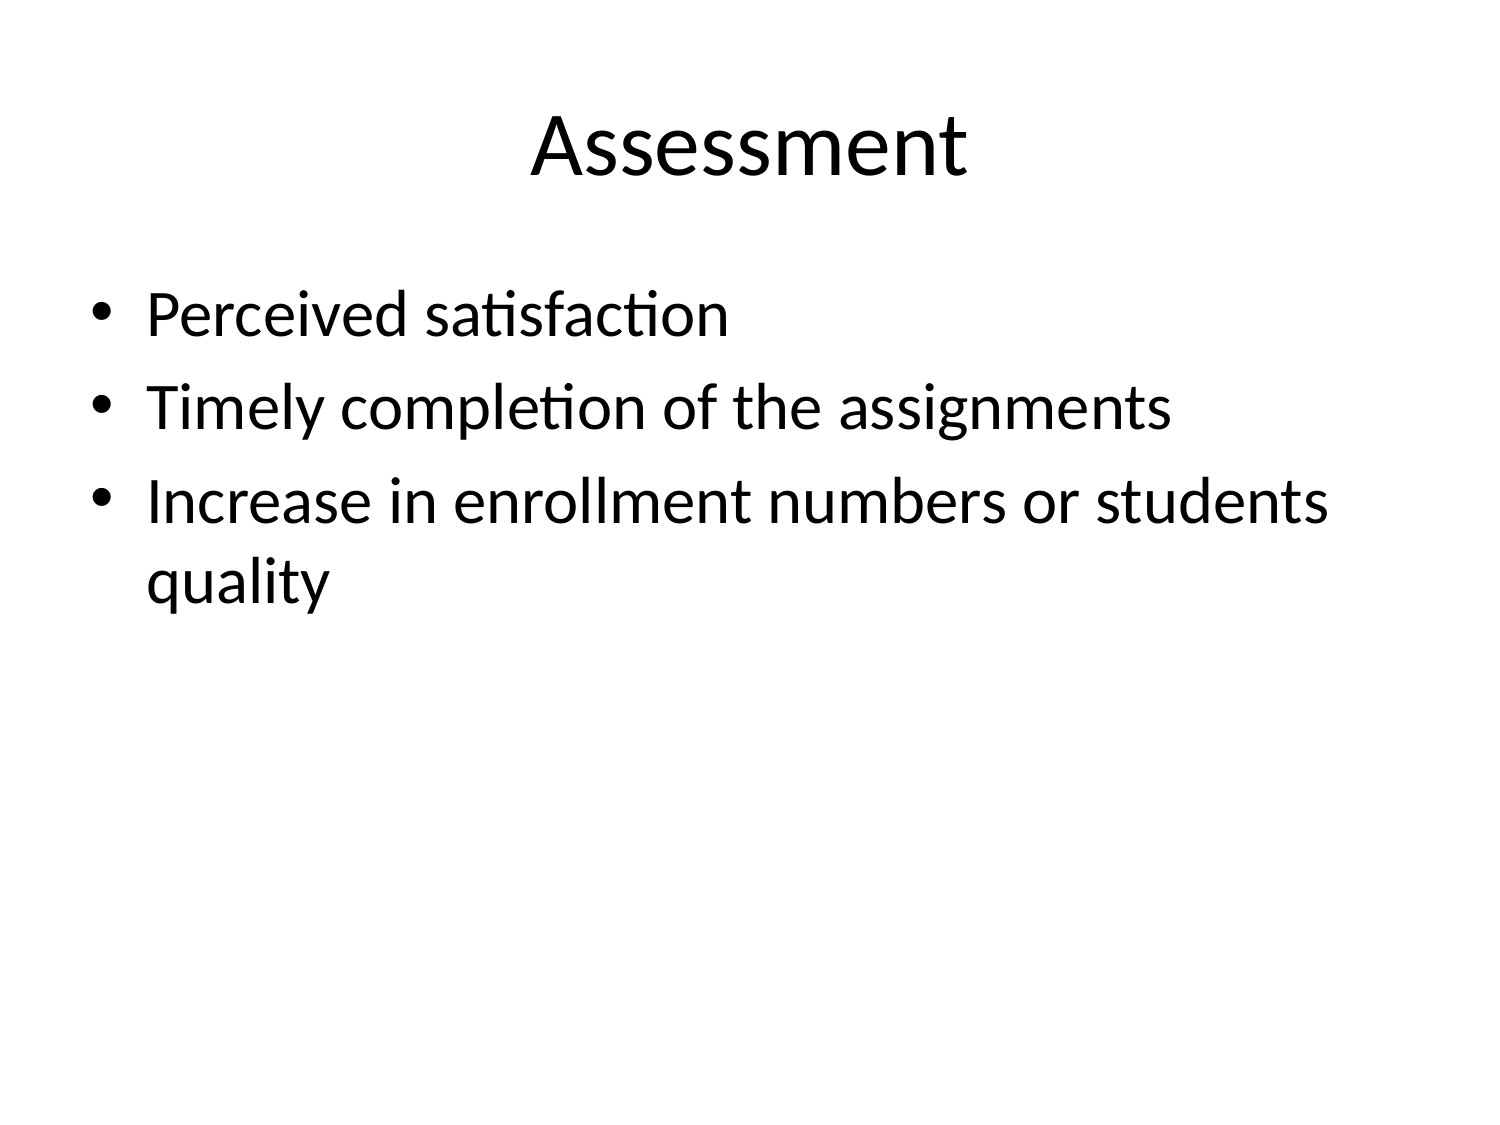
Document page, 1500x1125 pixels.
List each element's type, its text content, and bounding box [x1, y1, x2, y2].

list Perceived satisfaction Timely completion of the assignments Increase in enrollment numbers or students quality [75, 262, 1425, 1005]
title Assessment [75, 45, 1425, 233]
